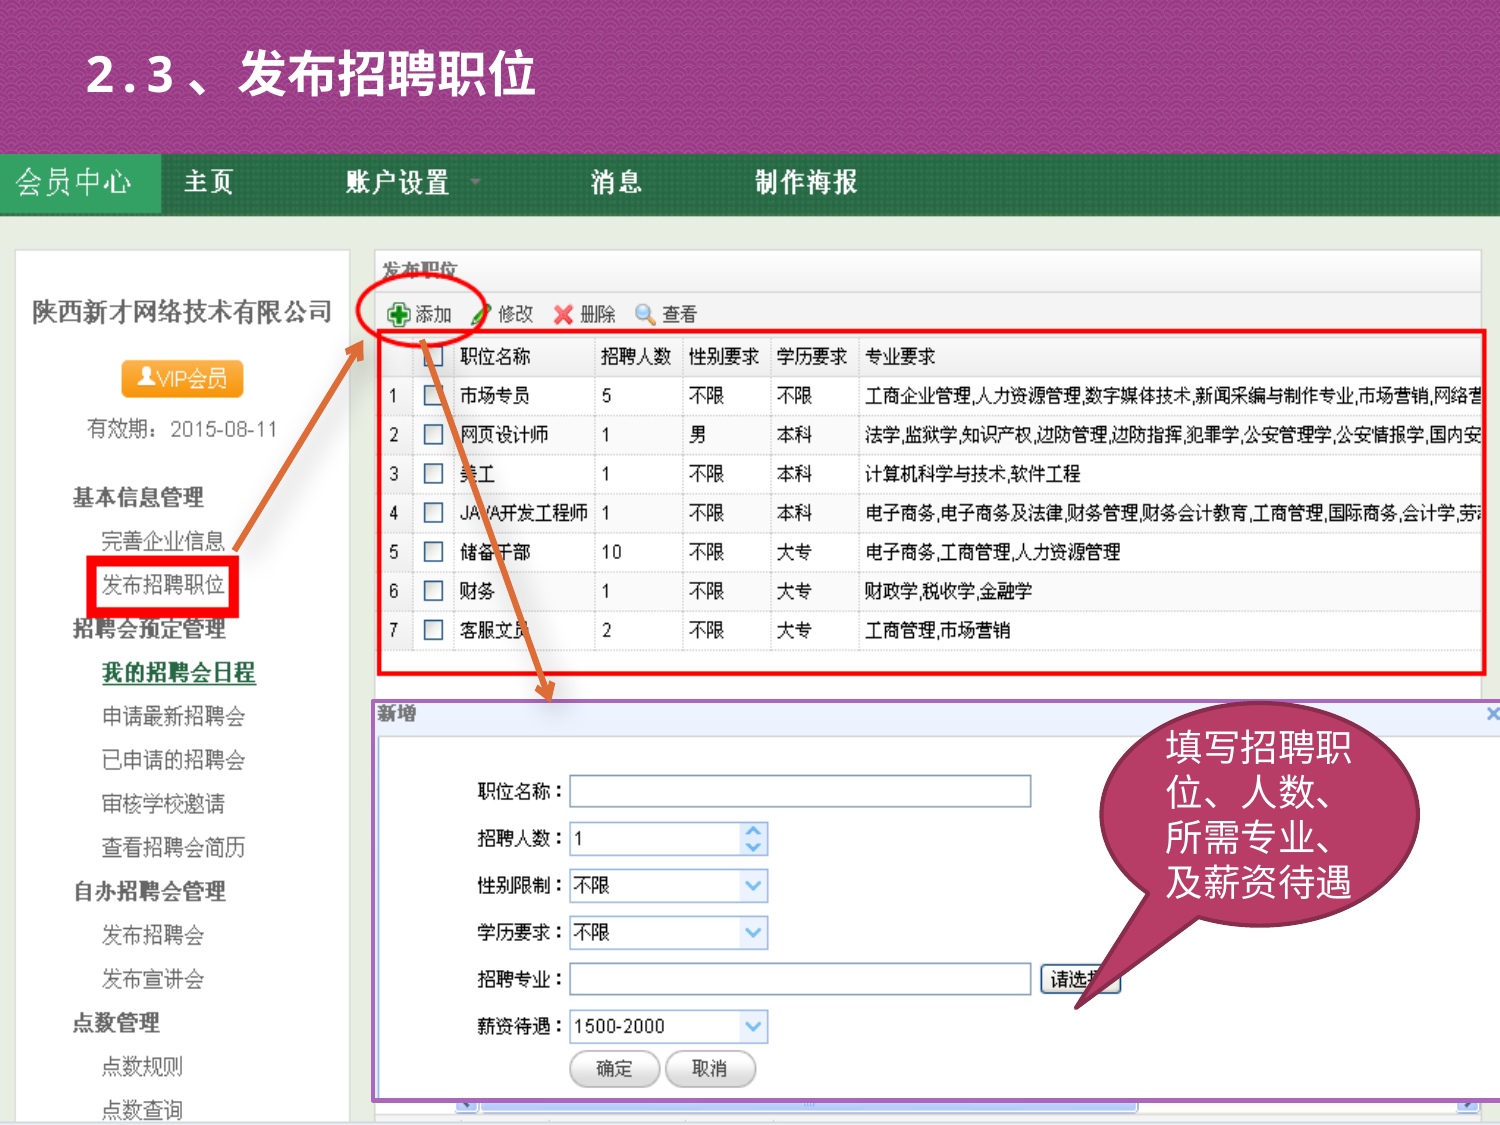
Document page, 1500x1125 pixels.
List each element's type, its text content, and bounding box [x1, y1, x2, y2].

text_box 2.3、发布招聘职位 [70, 35, 774, 110]
picture [0, 154, 1500, 1125]
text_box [304, 456, 669, 587]
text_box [192, 380, 405, 511]
